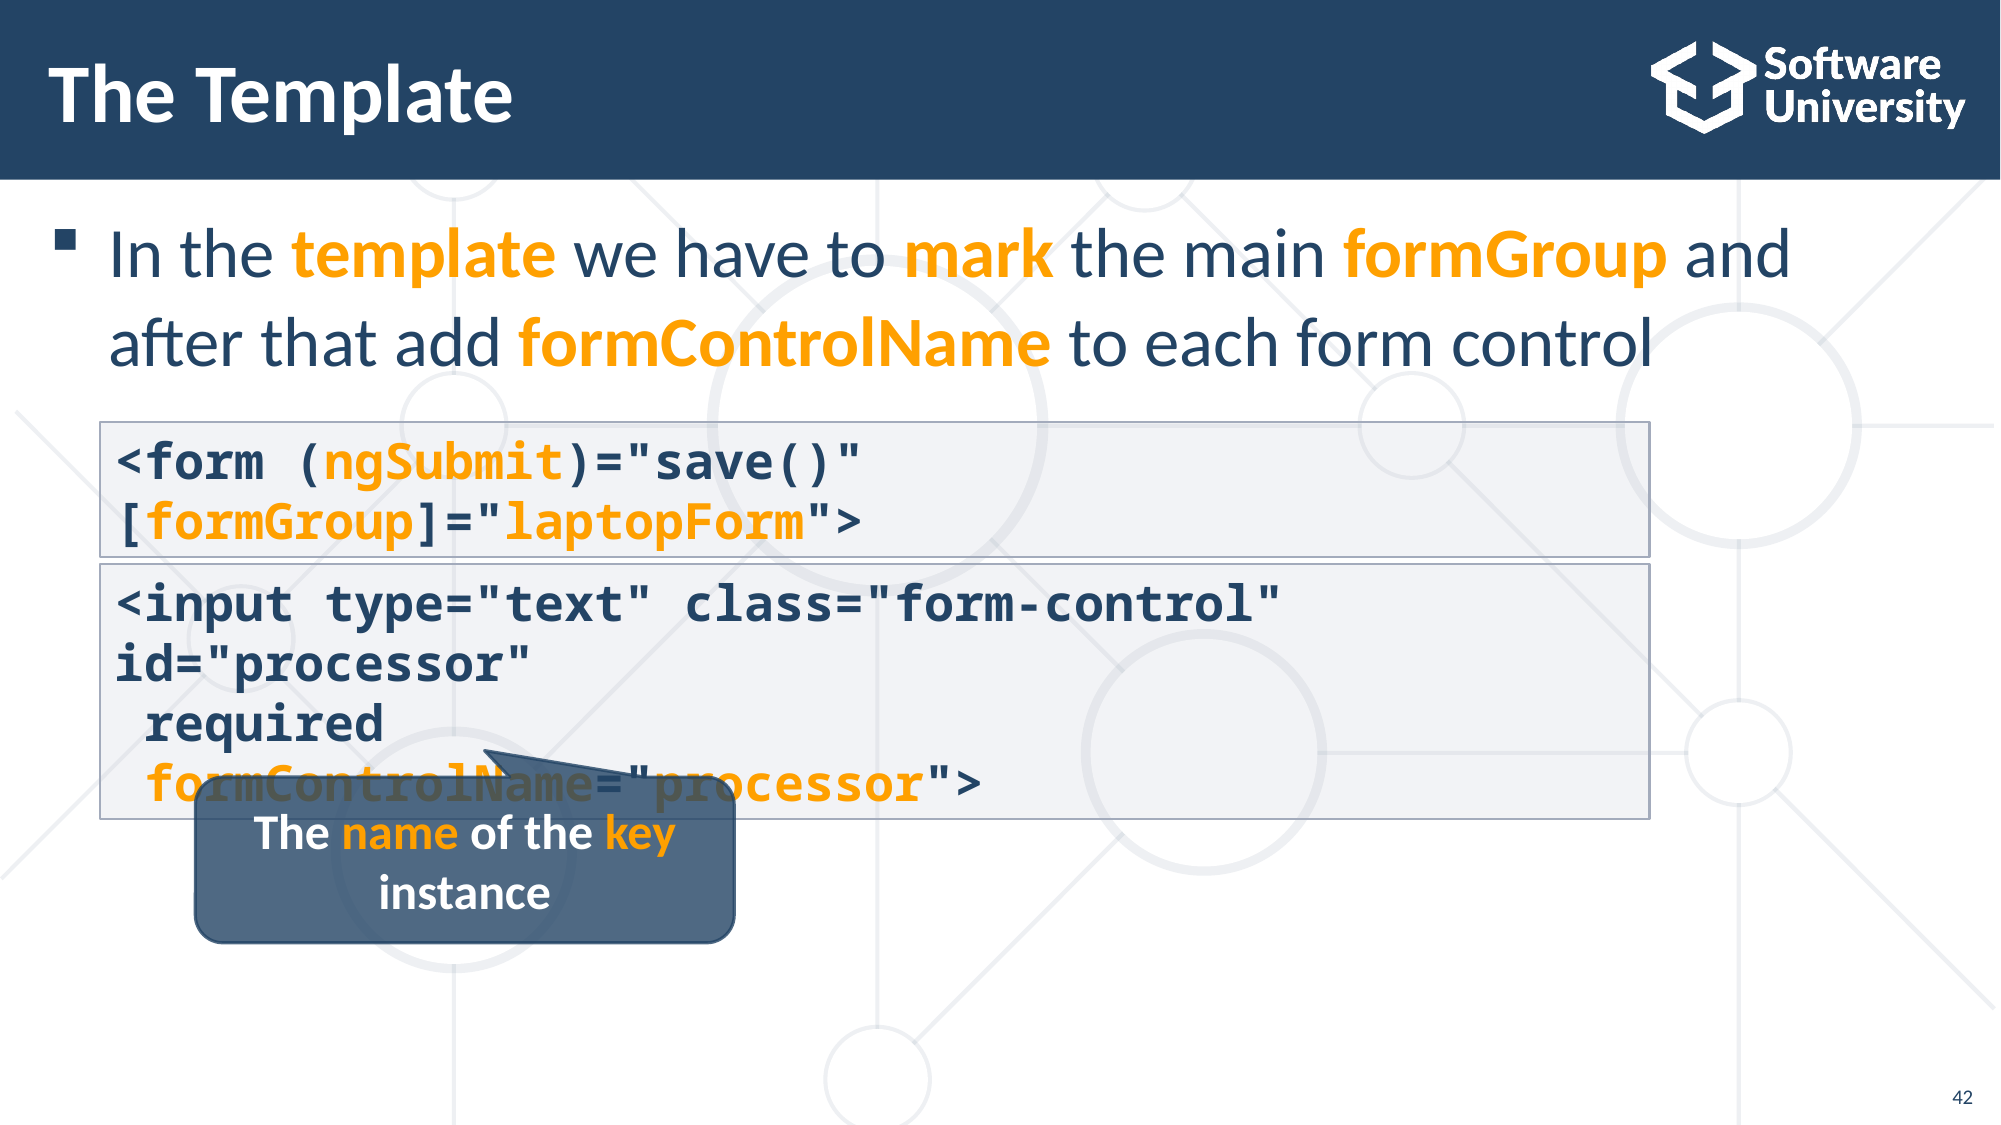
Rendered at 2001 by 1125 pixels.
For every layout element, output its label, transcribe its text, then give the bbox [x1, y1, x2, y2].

slide_number 42 [1927, 1067, 1989, 1117]
title The Template [31, 16, 1625, 162]
picture [1651, 41, 1966, 134]
list In the template we have to mark the main formGroup and after that add formControlName to each form control [31, 196, 1970, 425]
text_box The name of the key instance [193, 748, 737, 945]
text_box <form (ngSubmit)="save()" [formGroup]="laptopForm"> [99, 421, 1650, 557]
text_box <input type="text" class="form-control" id="processor" required formControlName="processor"> [99, 564, 1650, 819]
